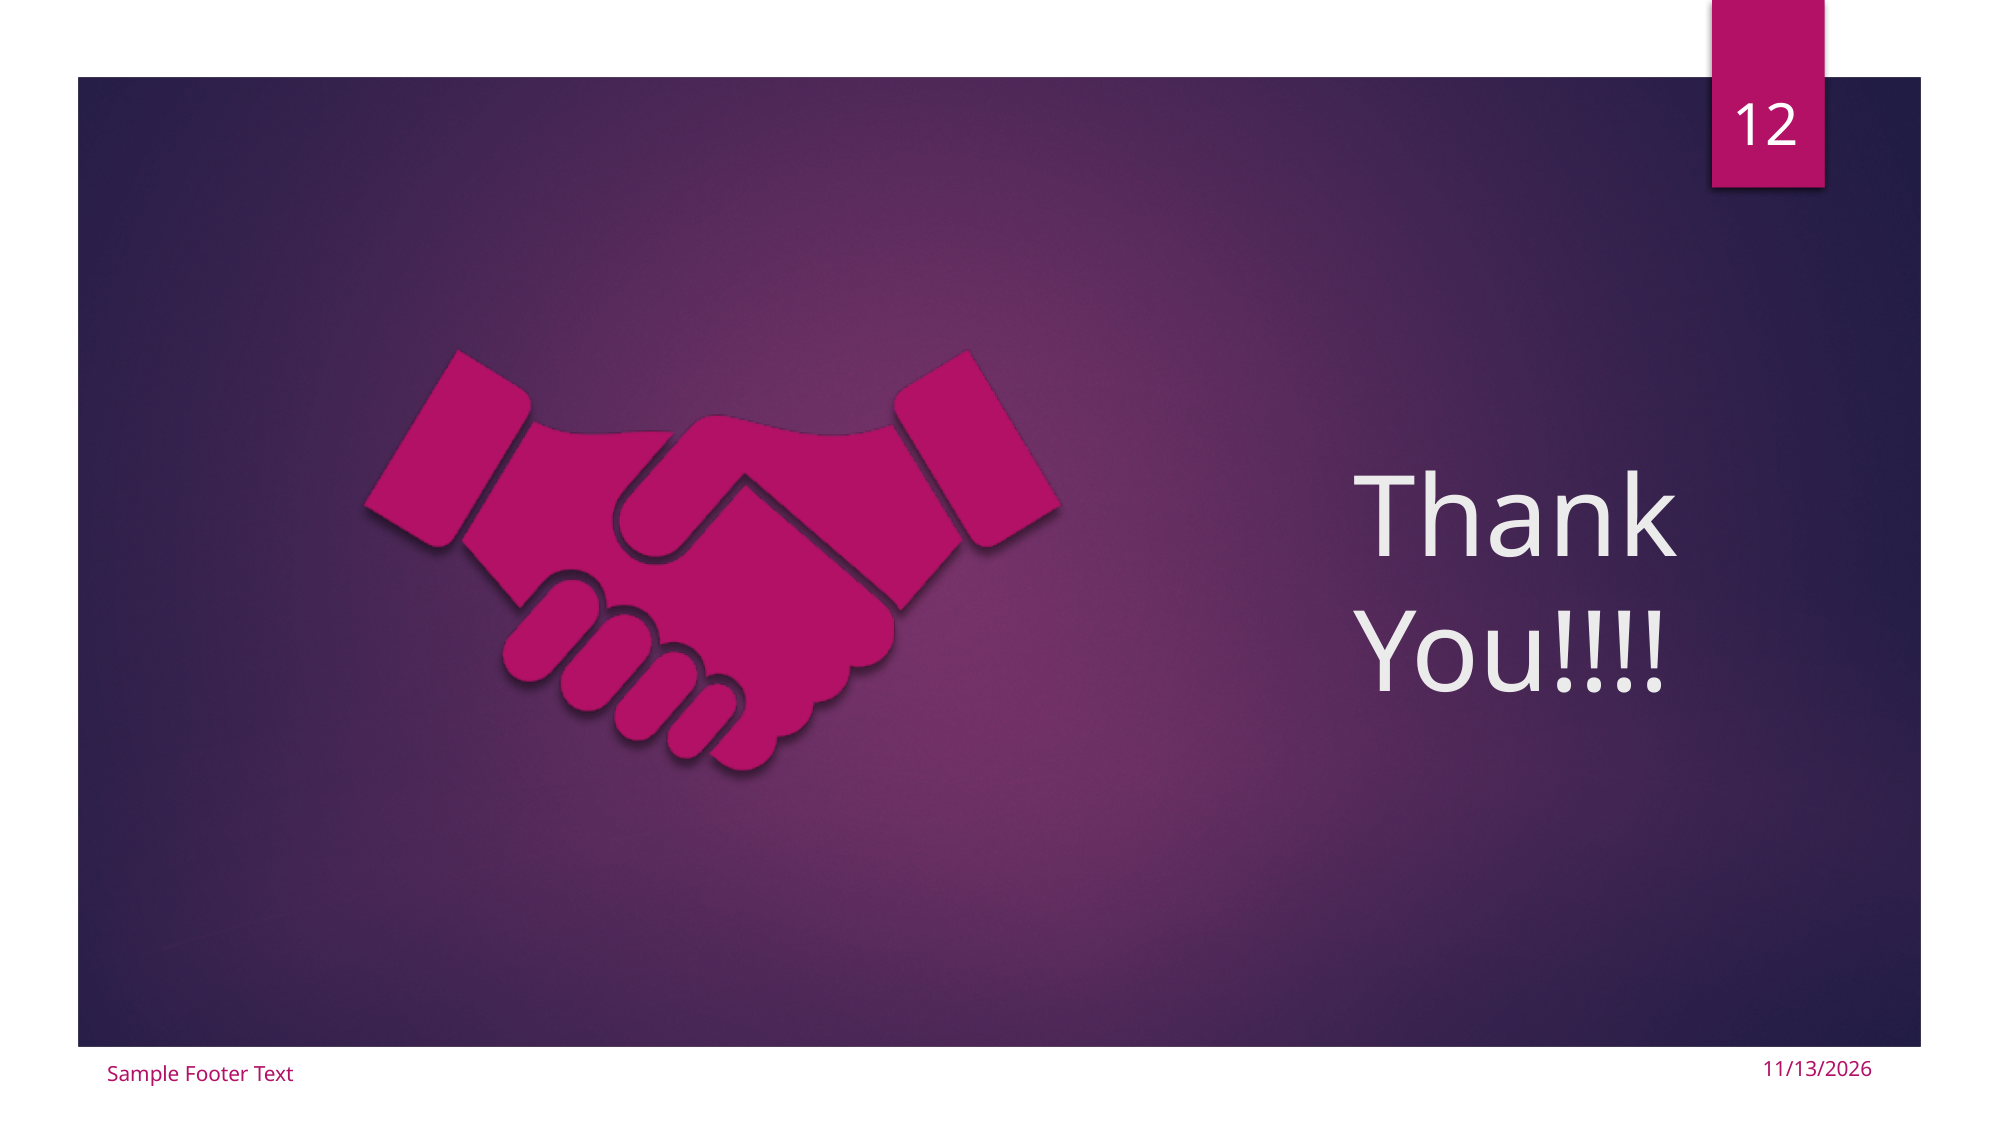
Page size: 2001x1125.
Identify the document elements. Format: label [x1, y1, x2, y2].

text_box [0, 0, 2000, 1125]
picture [332, 182, 1093, 943]
